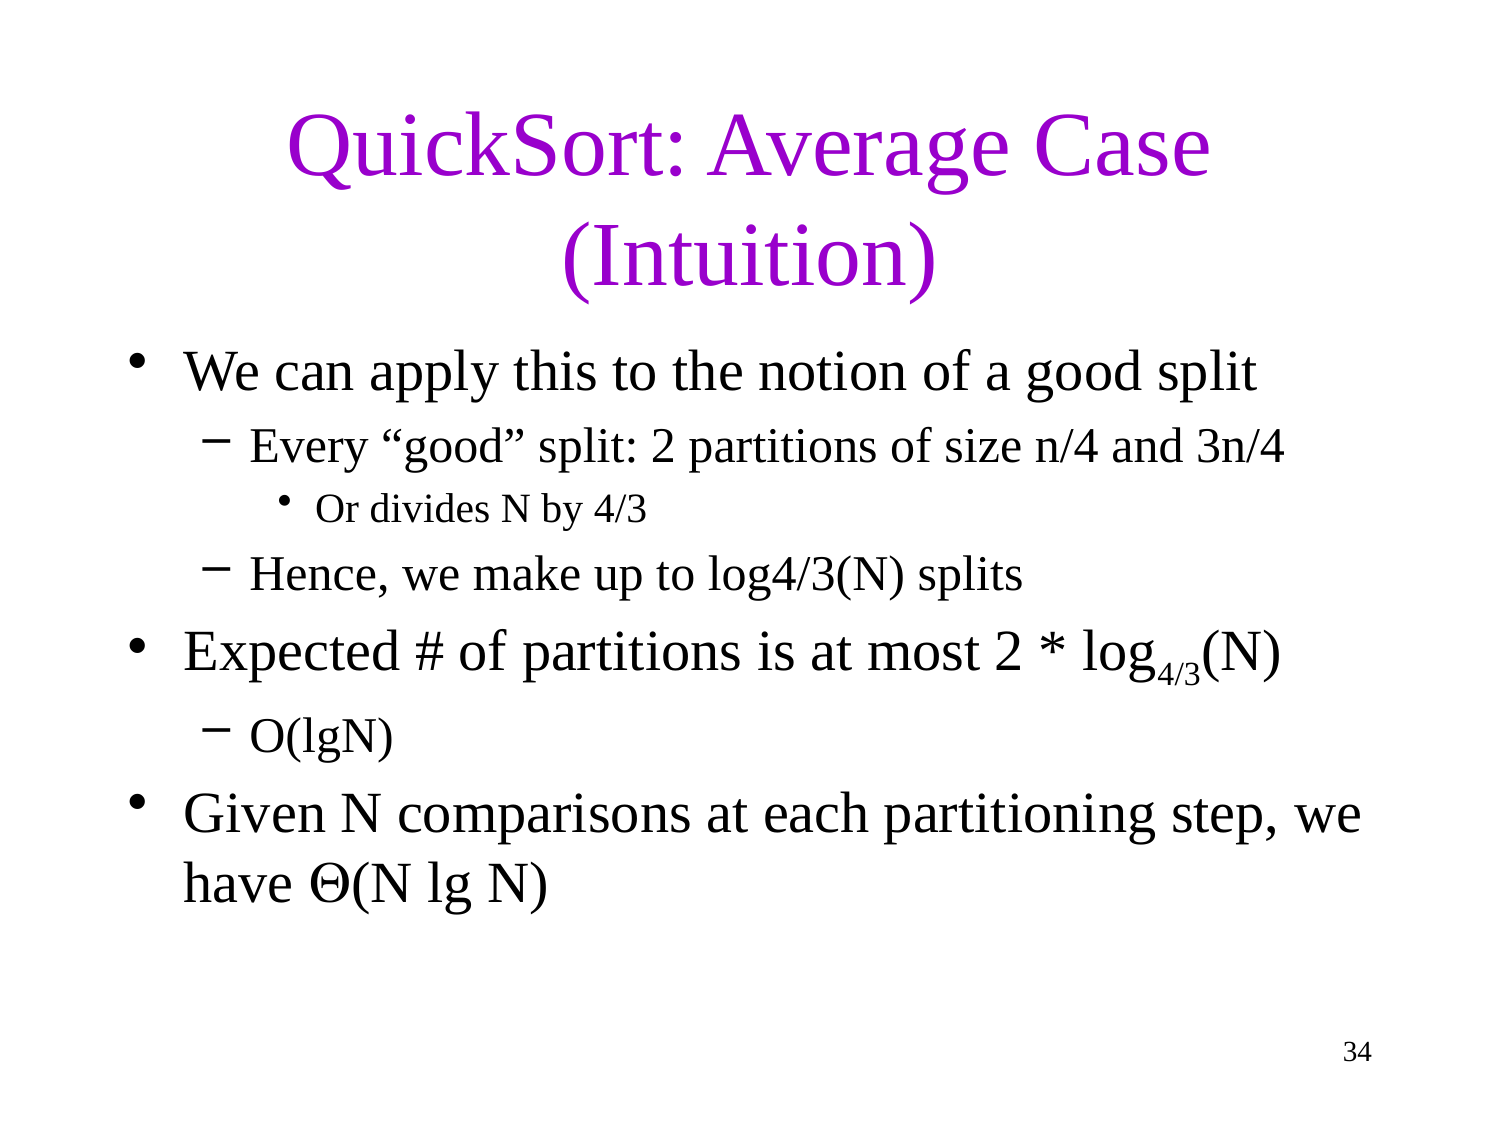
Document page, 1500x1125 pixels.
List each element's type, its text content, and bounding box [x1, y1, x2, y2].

slide_number 34 [1074, 1024, 1388, 1101]
list We can apply this to the notion of a good split Every “good” split: 2 partitions of size n/4 and 3n/4 Or divides N by 4/3 Hence, we make up to log4/3(N) splits Expected # of partitions is at most 2 * log4/3(N) O(lgN) Given N comparisons at each partitioning step, we have (N lg N) [112, 324, 1388, 1000]
title QuickSort: Average Case (Intuition) [112, 99, 1388, 288]
